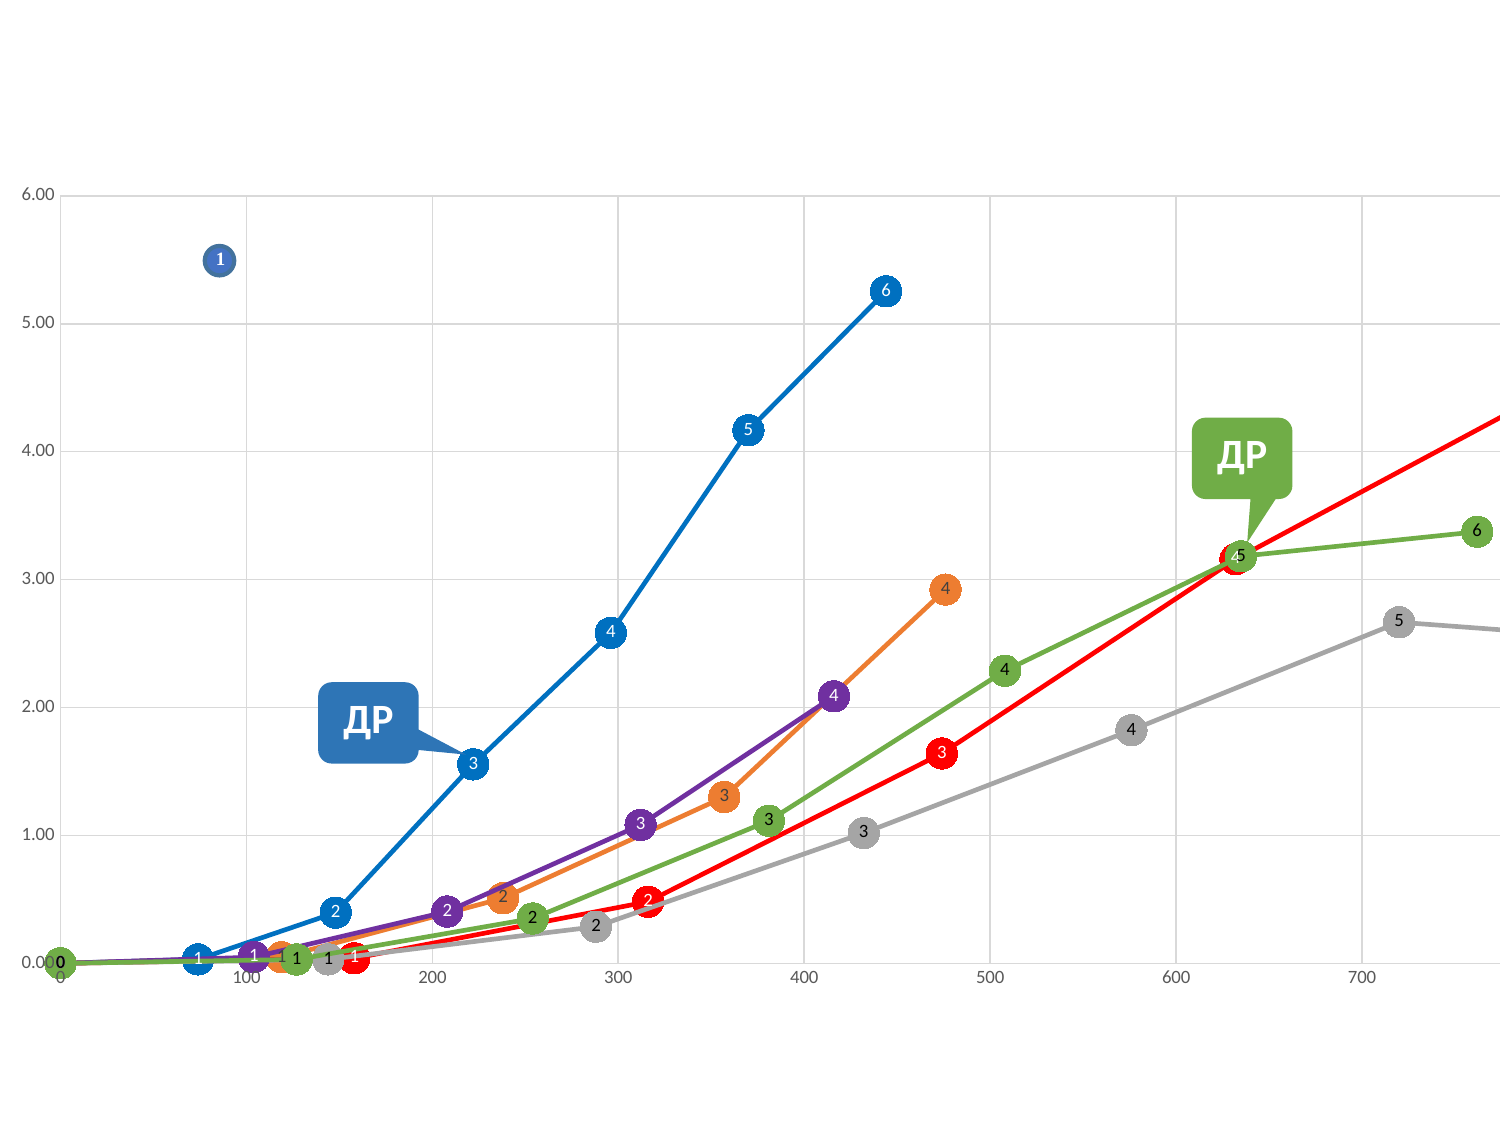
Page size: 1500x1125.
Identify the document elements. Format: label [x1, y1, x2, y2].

chart [0, 172, 1500, 1024]
